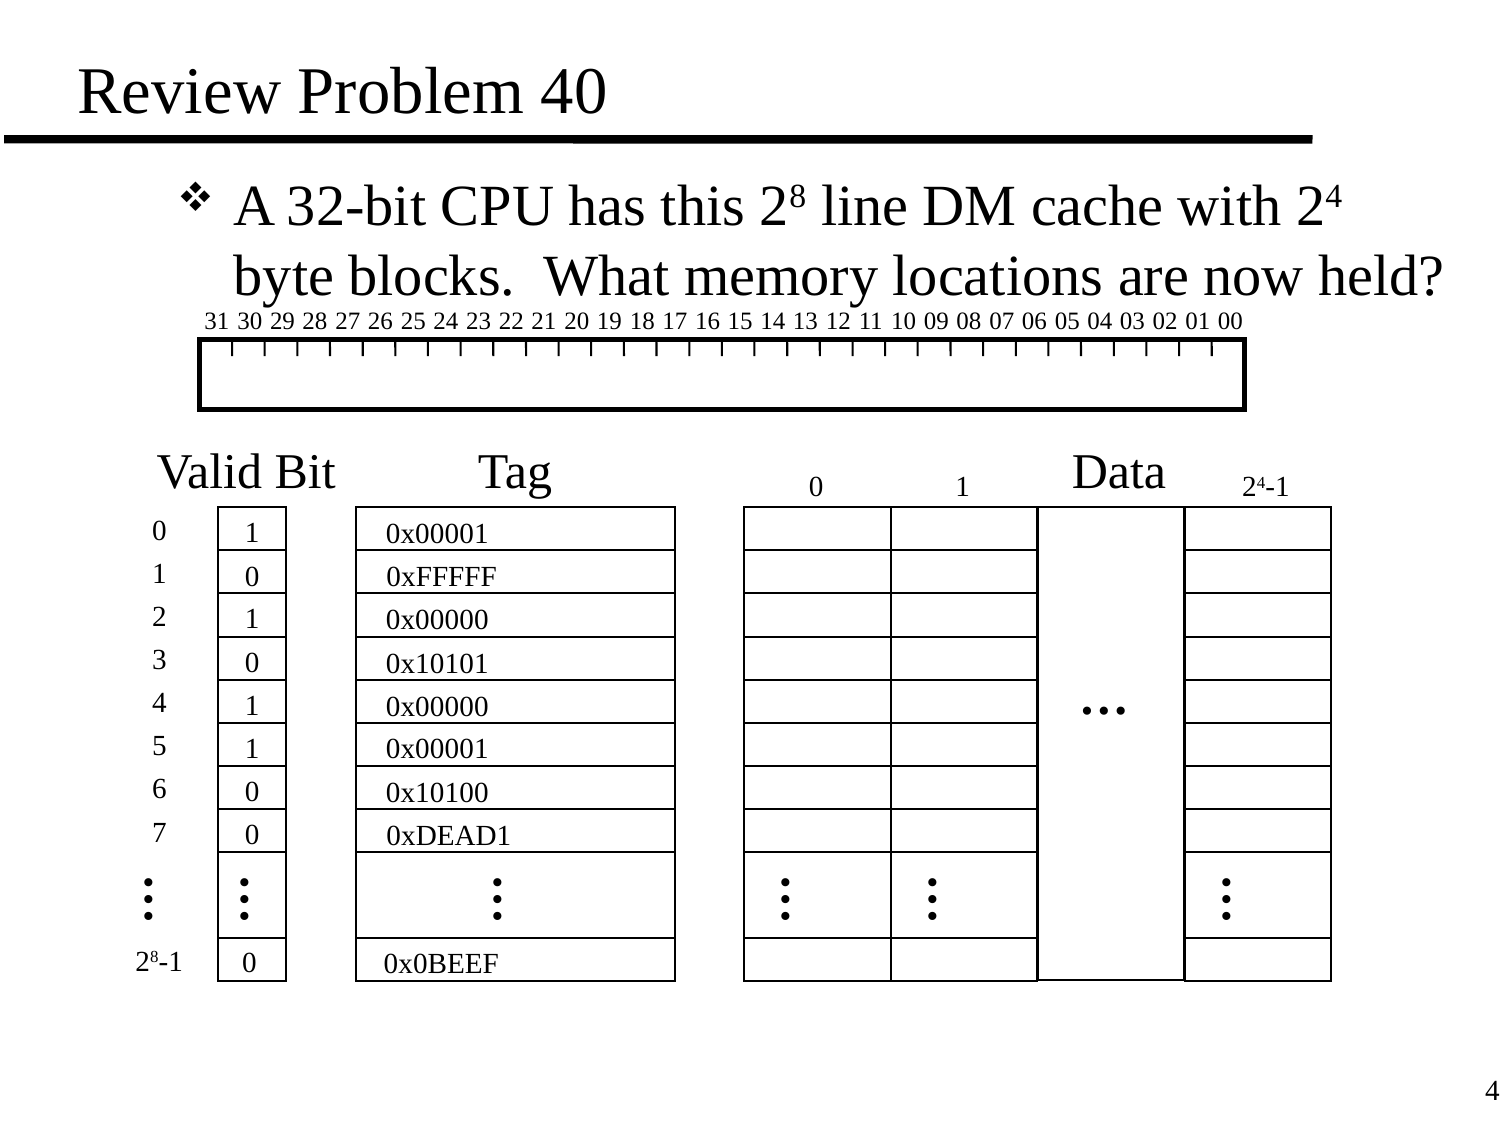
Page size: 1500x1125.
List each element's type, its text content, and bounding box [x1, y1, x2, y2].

title Review Problem 40 [62, 50, 1332, 135]
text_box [189, 296, 1259, 410]
list A 32-bit CPU has this 28 line DM cache with 24 byte blocks. What memory locations are now held? [162, 159, 1467, 1040]
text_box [119, 430, 1332, 988]
